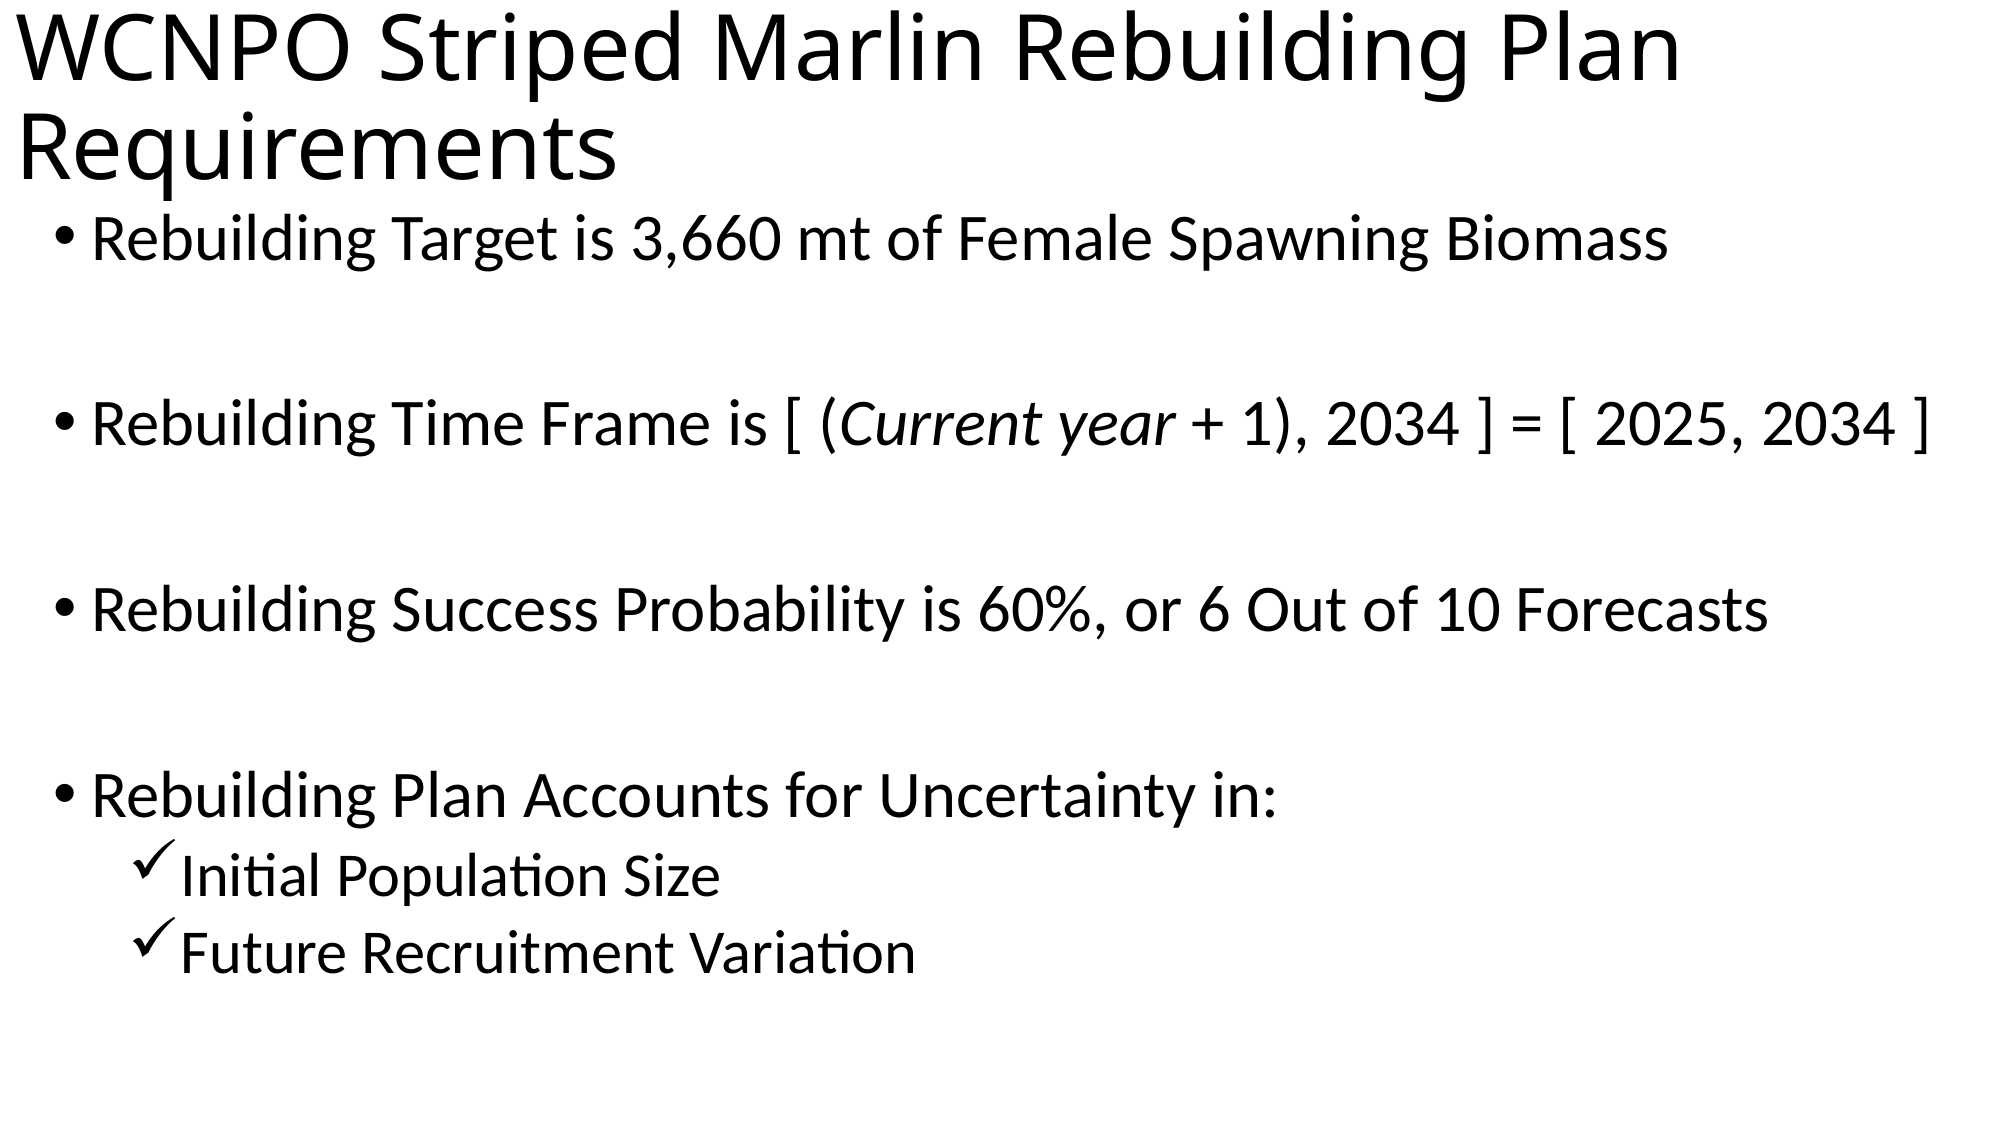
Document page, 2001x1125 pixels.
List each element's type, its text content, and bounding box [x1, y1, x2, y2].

title WCNPO Striped Marlin Rebuilding Plan Requirements [0, 5, 2000, 195]
list Rebuilding Target is 3,660 mt of Female Spawning Biomass Rebuilding Time Frame is [ (Current year + 1), 2034 ] = [ 2025, 2034 ] Rebuilding Success Probability is 60%, or 6 Out of 10 Forecasts Rebuilding Plan Accounts for Uncertainty in: Initial Population Size Future Recruitment Variation [39, 195, 1961, 1097]
